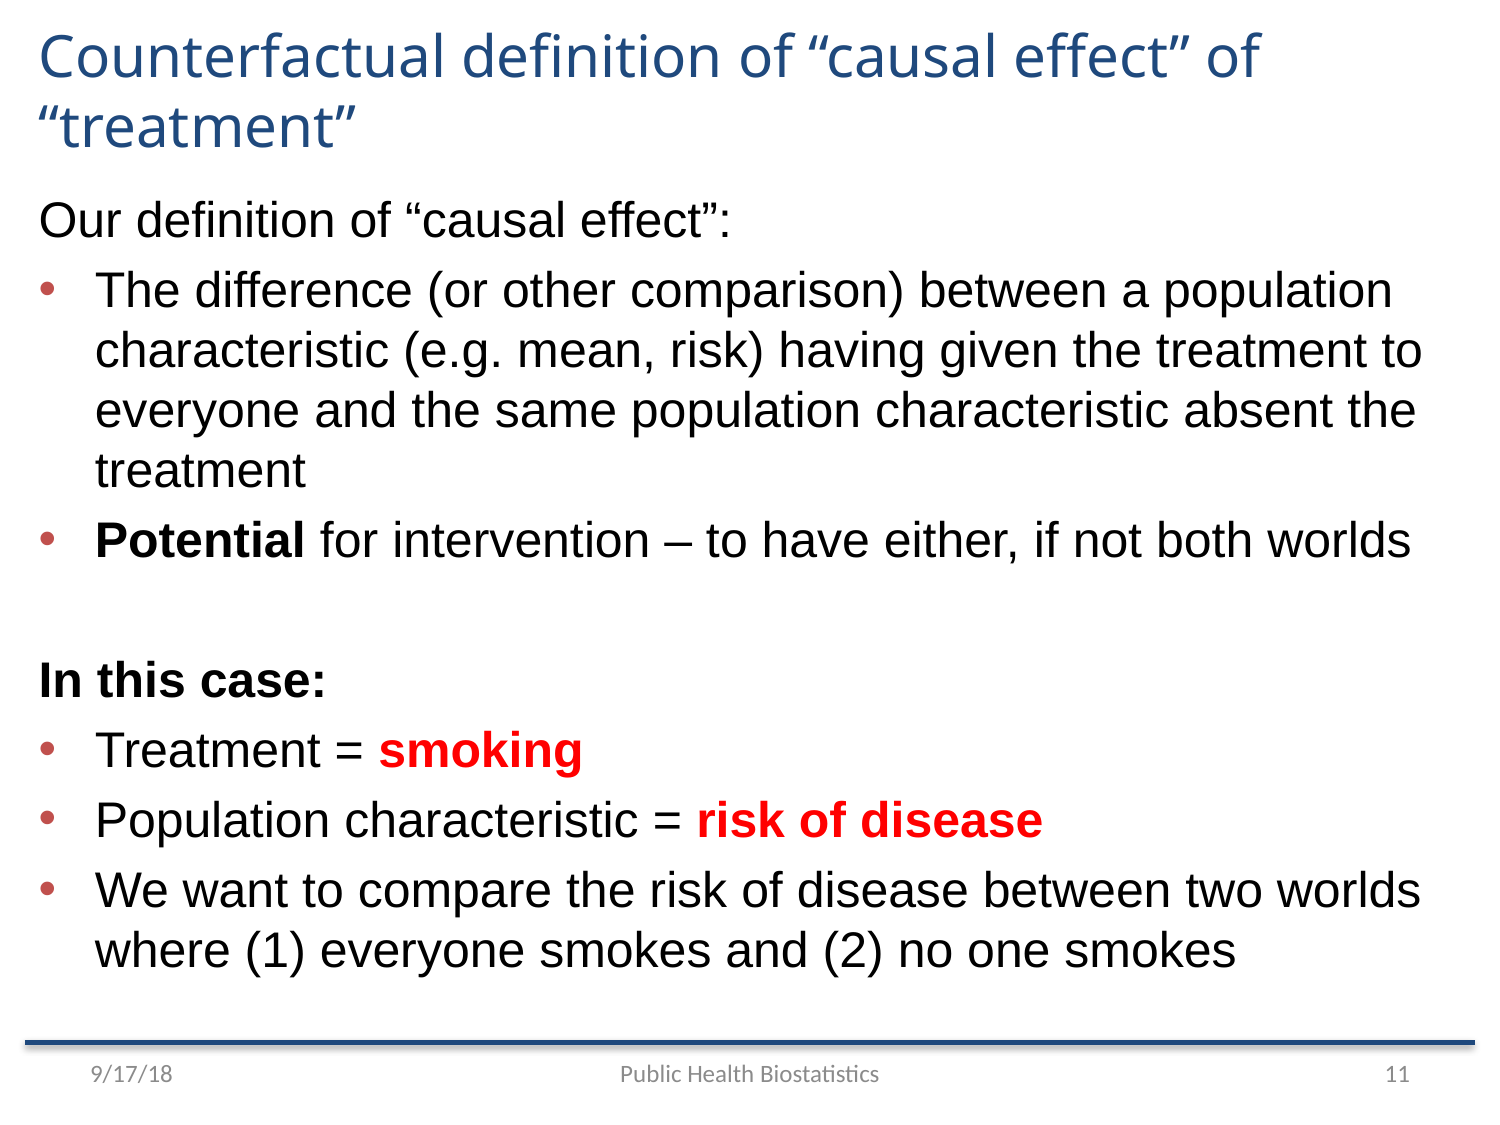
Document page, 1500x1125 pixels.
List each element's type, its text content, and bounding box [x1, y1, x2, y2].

footer Public Health Biostatistics [425, 1042, 1074, 1103]
list Our definition of “causal effect”: The difference (or other comparison) between a population characteristic (e.g. mean, risk) having given the treatment to everyone and the same population characteristic absent the treatment Potential for intervention – to have either, if not both worlds In this case: Treatment = smoking Population characteristic = risk of disease We want to compare the risk of disease between two worlds where (1) everyone smokes and (2) no one smokes [23, 180, 1467, 1005]
title Counterfactual definition of “causal effect” of “treatment” [23, 21, 1467, 157]
slide_number 11 [1074, 1042, 1425, 1103]
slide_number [75, 1042, 425, 1103]
